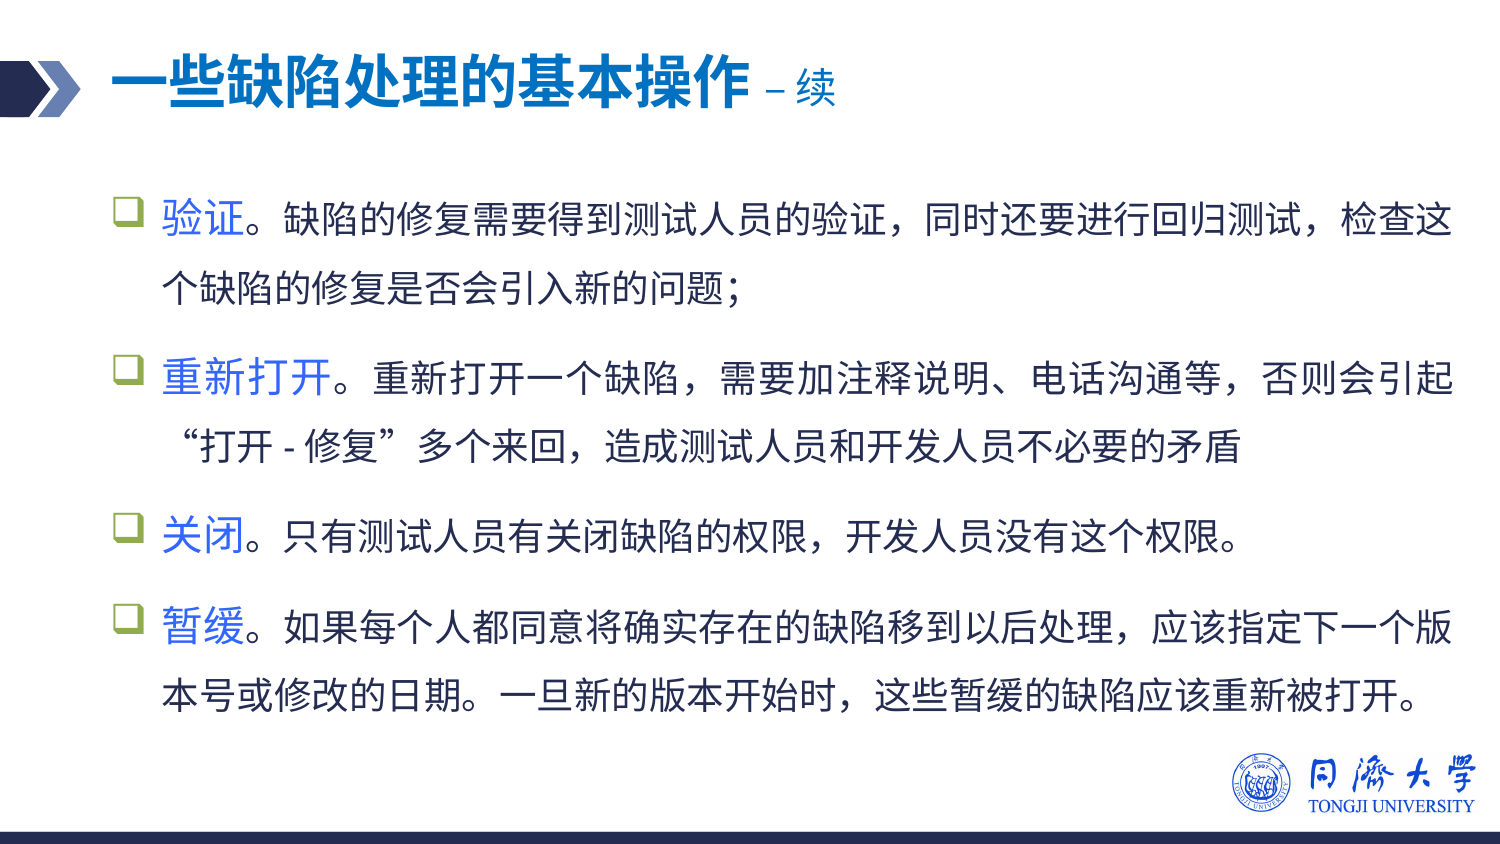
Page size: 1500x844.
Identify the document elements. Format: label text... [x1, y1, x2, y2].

title 一些缺陷处理的基本操作 – 续 [95, 46, 1303, 132]
picture [1230, 751, 1480, 815]
list 验证。缺陷的修复需要得到测试人员的验证，同时还要进行回归测试，检查这个缺陷的修复是否会引入新的问题； 重新打开。重新打开一个缺陷，需要加注释说明、电话沟通等，否则会引起“打开-修复”多个来回，造成测试人员和开发人员不必要的矛盾 关闭。只有测试人员有关闭缺陷的权限，开发人员没有这个权限。 暂缓。如果每个人都同意将确实存在的缺陷移到以后处理，应该指定下一个版本号或修改的日期。一旦新的版本开始时，这些暂缓的缺陷应该重新被打开。 [95, 159, 1469, 737]
